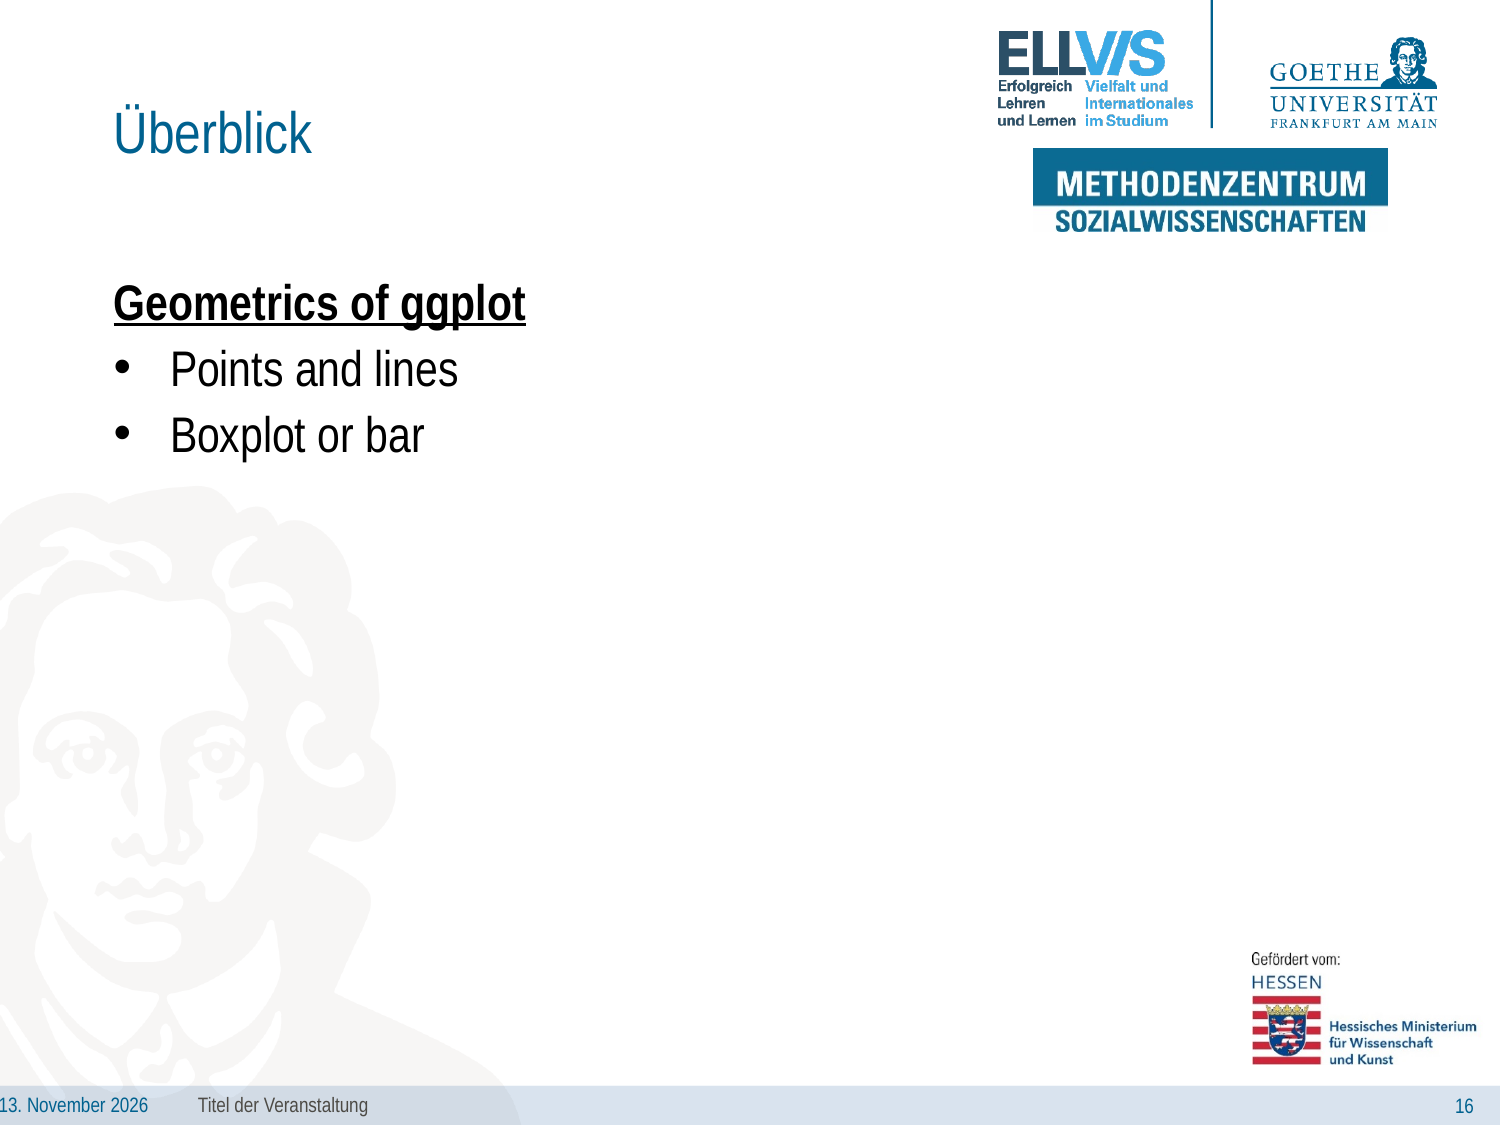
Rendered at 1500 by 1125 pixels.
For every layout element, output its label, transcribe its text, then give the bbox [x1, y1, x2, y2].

slide_number 16 [1417, 1092, 1475, 1122]
title Überblick [98, 30, 998, 173]
footer Titel der Veranstaltung [183, 1091, 1341, 1120]
picture [0, 0, 1500, 1125]
list Geometrics of ggplot Points and lines Boxplot or bar [98, 196, 1436, 1004]
